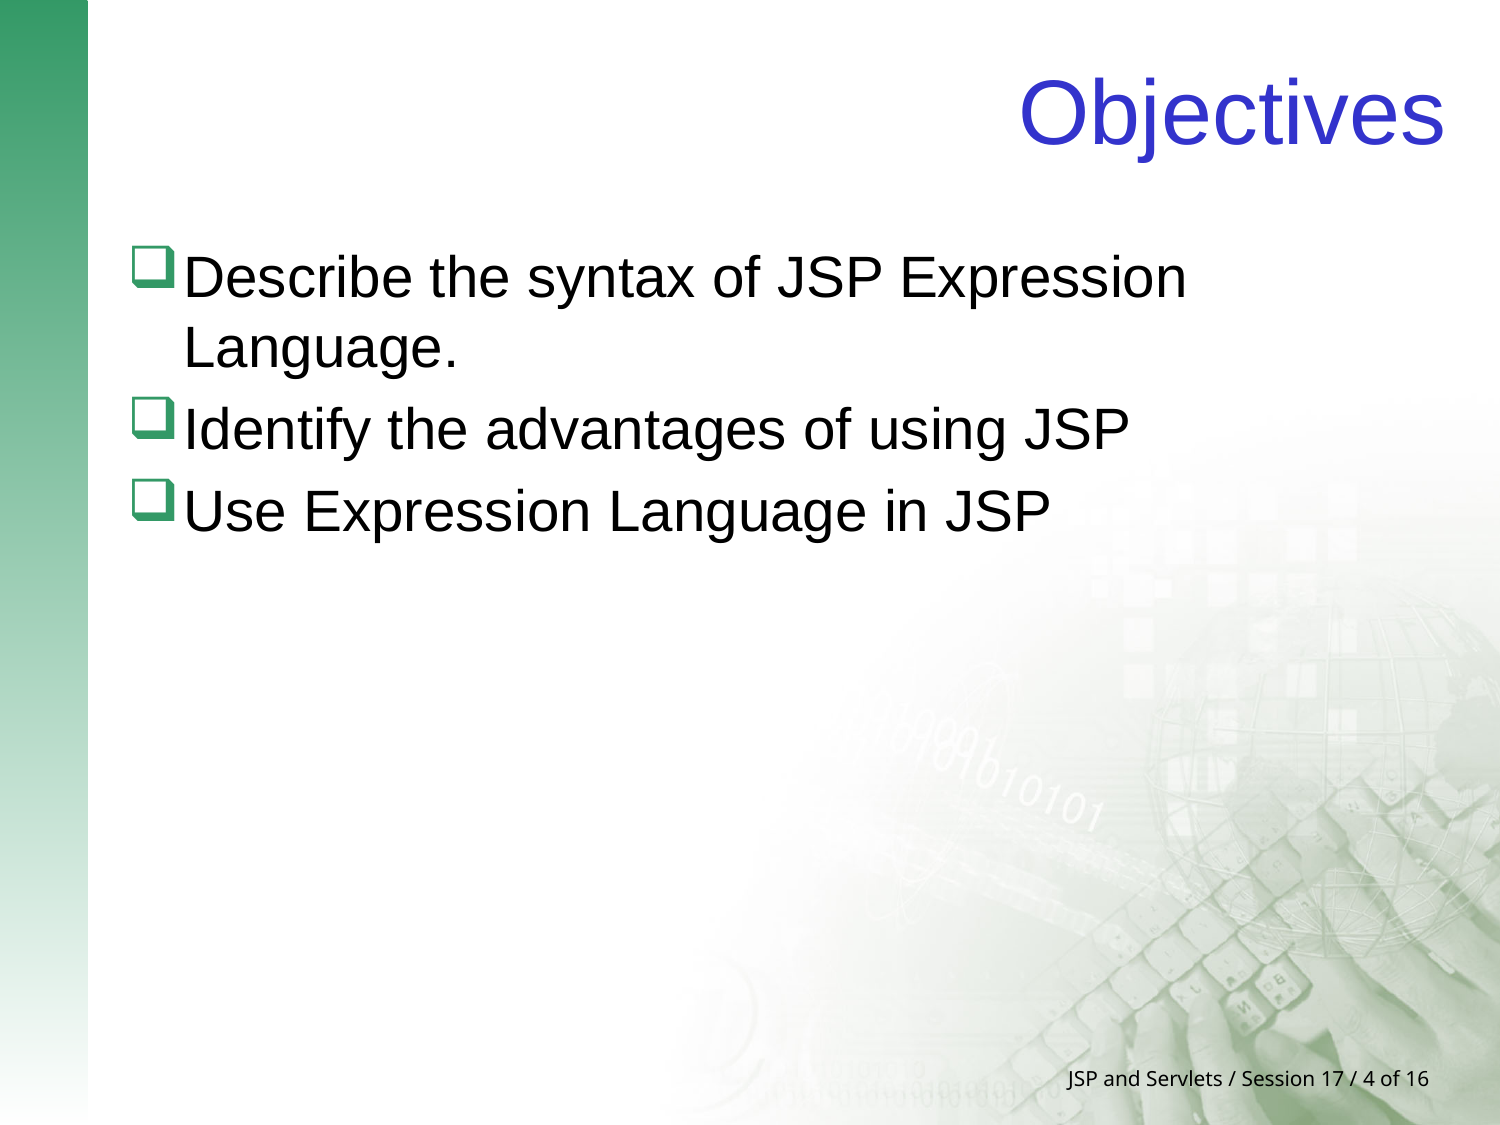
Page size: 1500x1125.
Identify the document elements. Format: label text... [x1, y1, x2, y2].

title Objectives [112, 42, 1463, 173]
list Describe the syntax of JSP Expression Language. Identify the advantages of using JSP Use Expression Language in JSP [112, 231, 1463, 975]
picture [549, 365, 1500, 1125]
